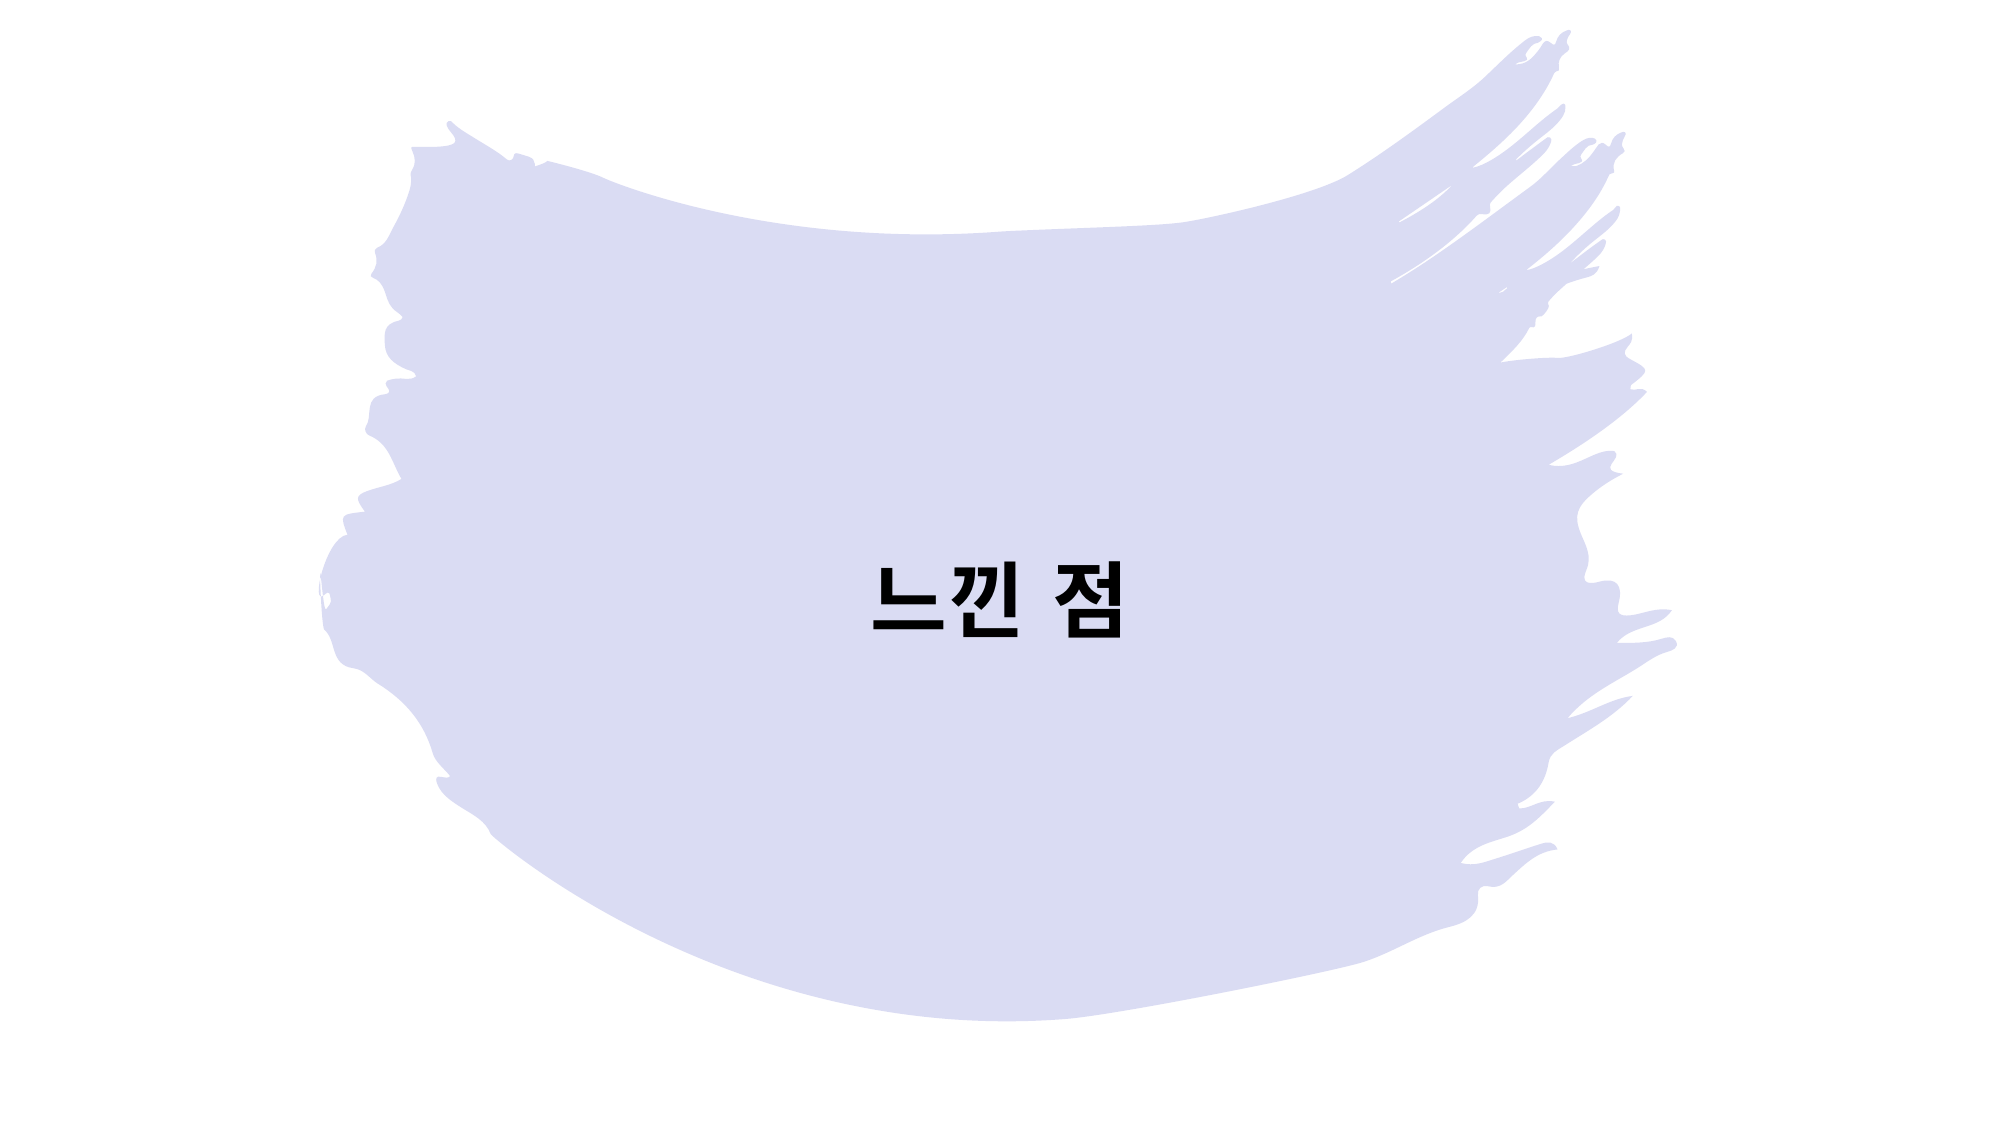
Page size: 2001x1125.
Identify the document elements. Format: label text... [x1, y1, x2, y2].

title 느낀 점 [466, 258, 1533, 930]
